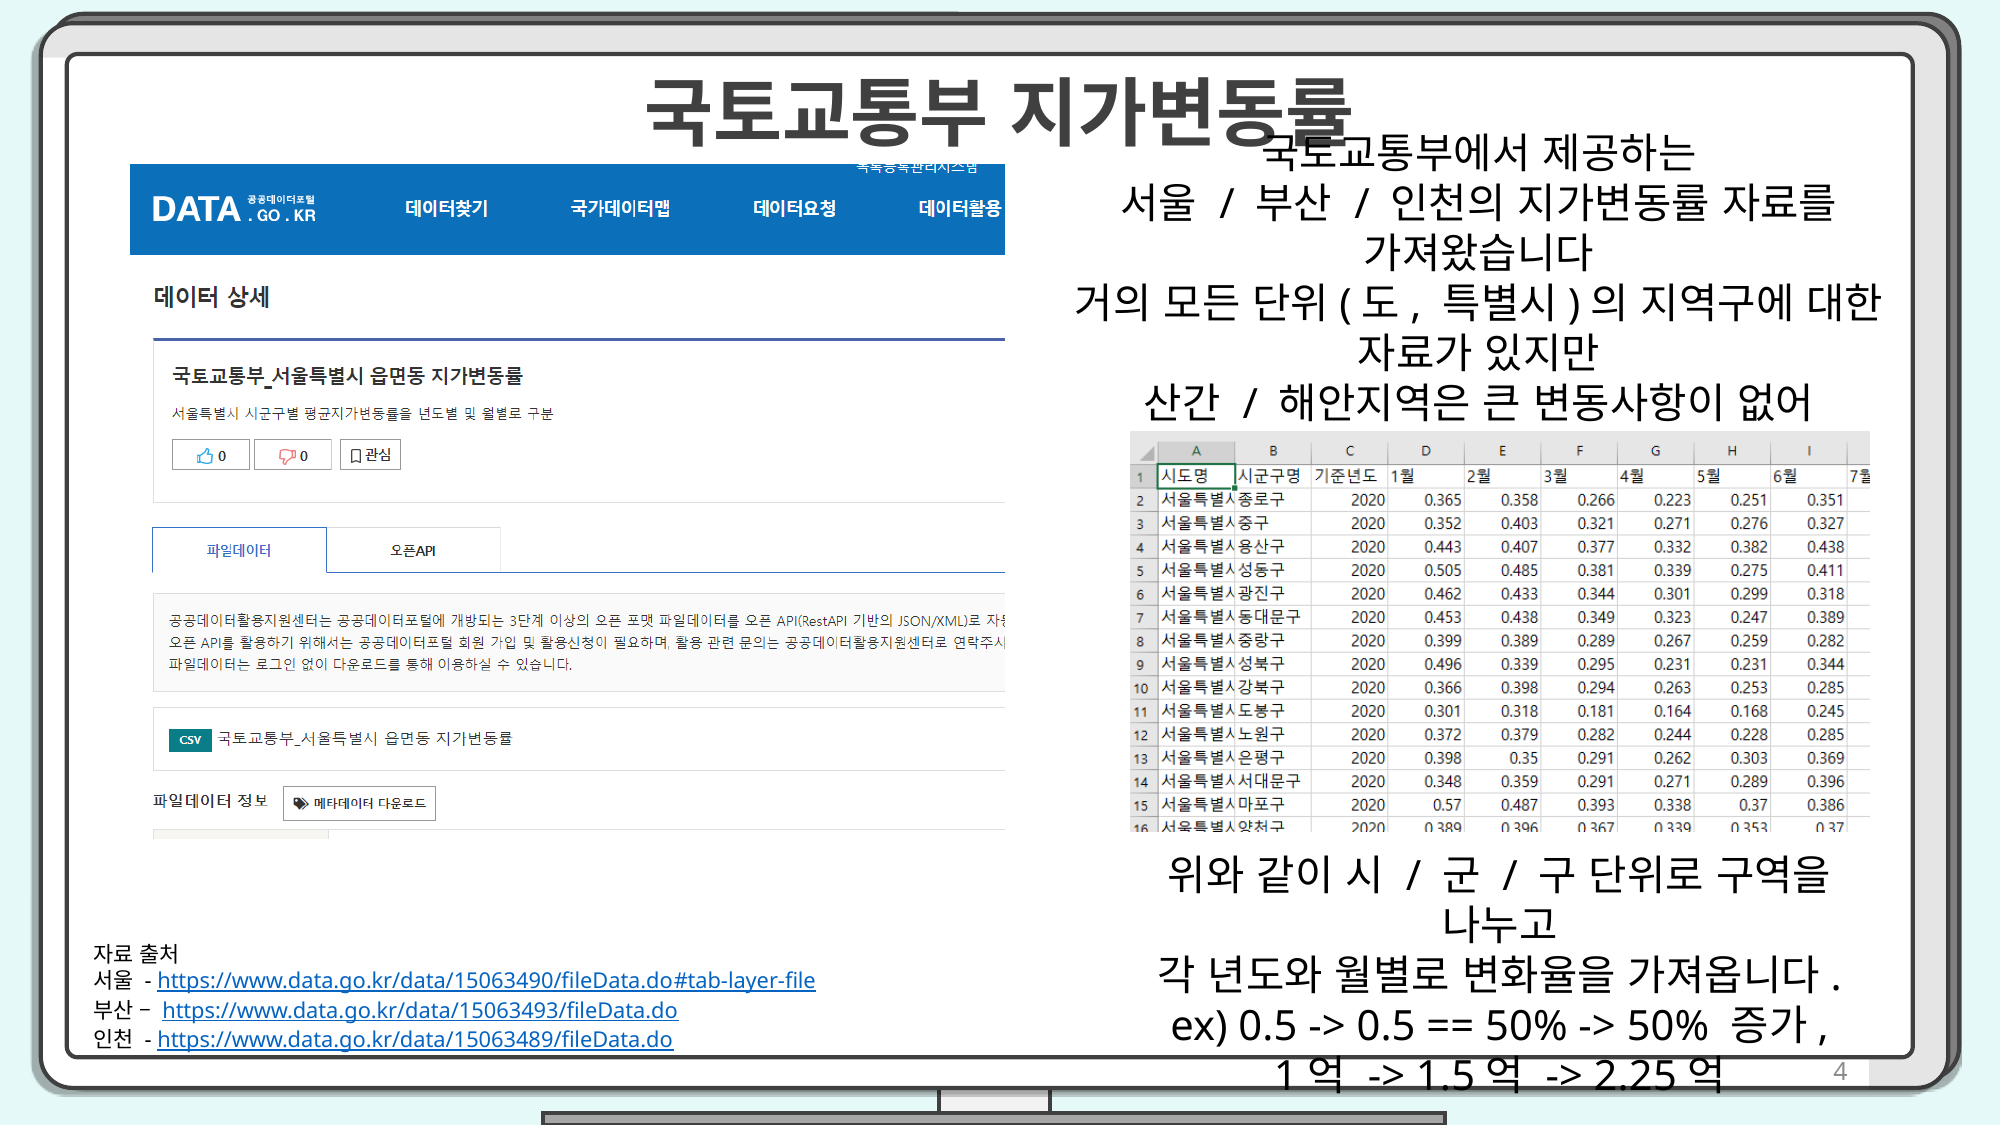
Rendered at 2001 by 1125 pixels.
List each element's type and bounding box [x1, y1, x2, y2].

text_box [40, 13, 1960, 1125]
picture [130, 164, 1005, 839]
picture [1130, 431, 1870, 832]
